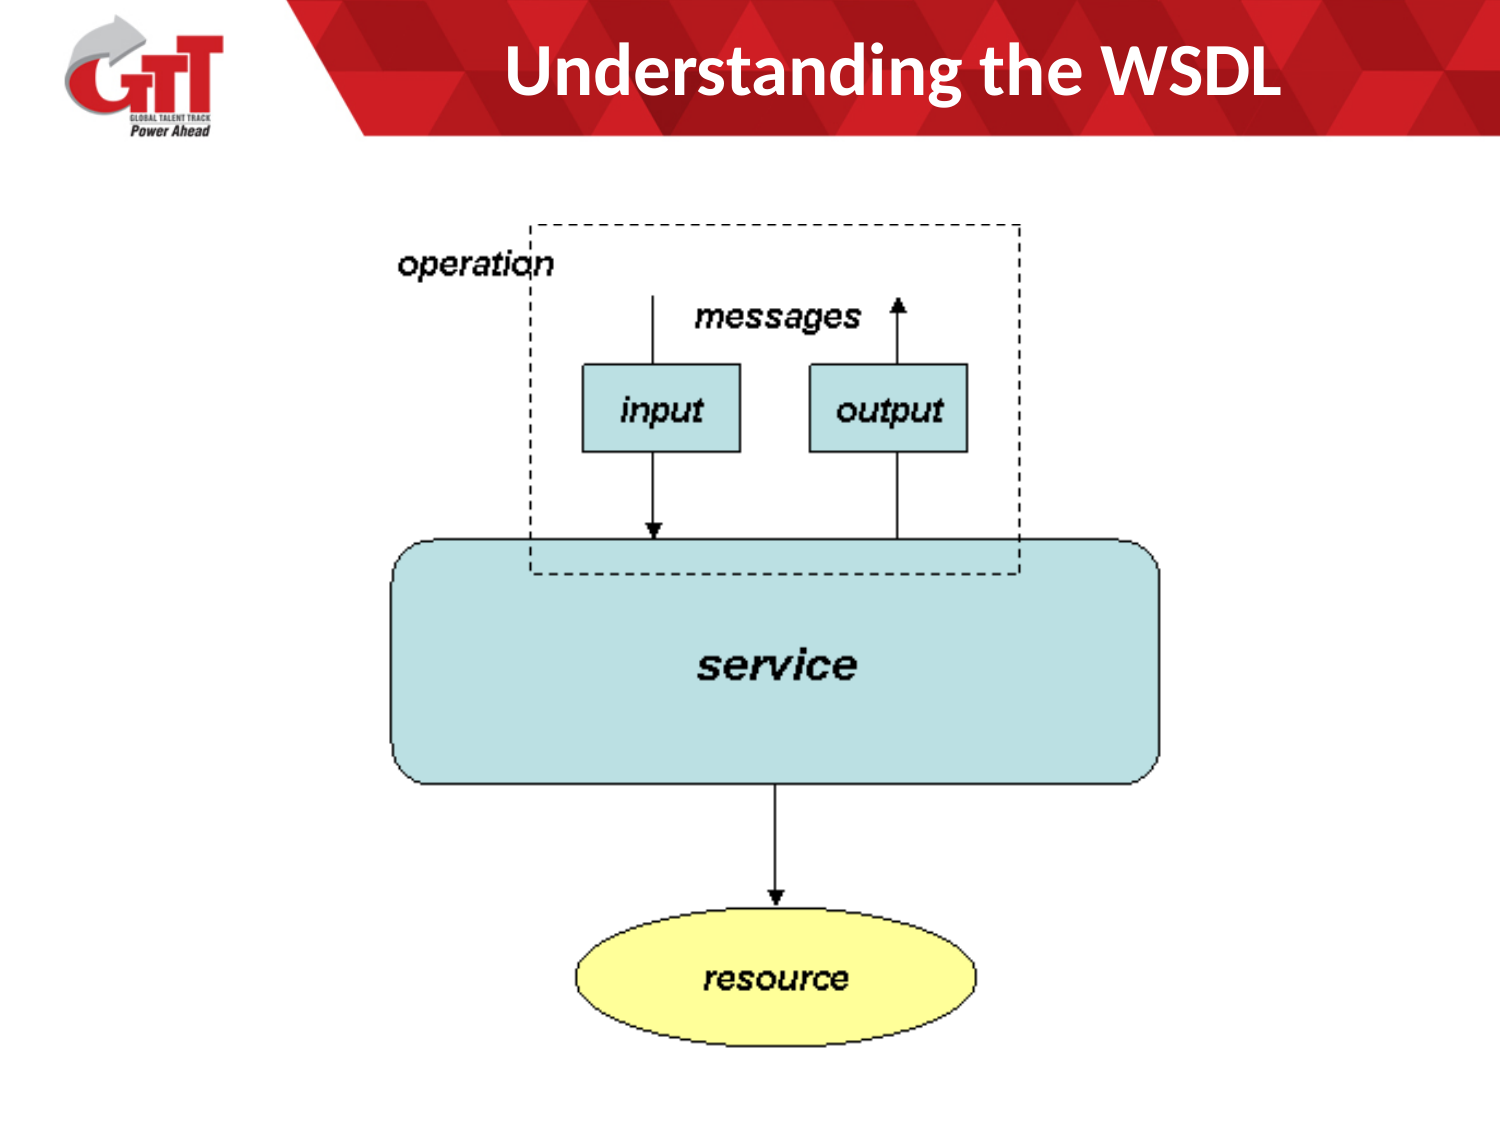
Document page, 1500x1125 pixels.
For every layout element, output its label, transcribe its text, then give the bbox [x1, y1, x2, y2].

picture [0, 0, 1500, 1125]
title Understanding the WSDL [324, 12, 1463, 118]
